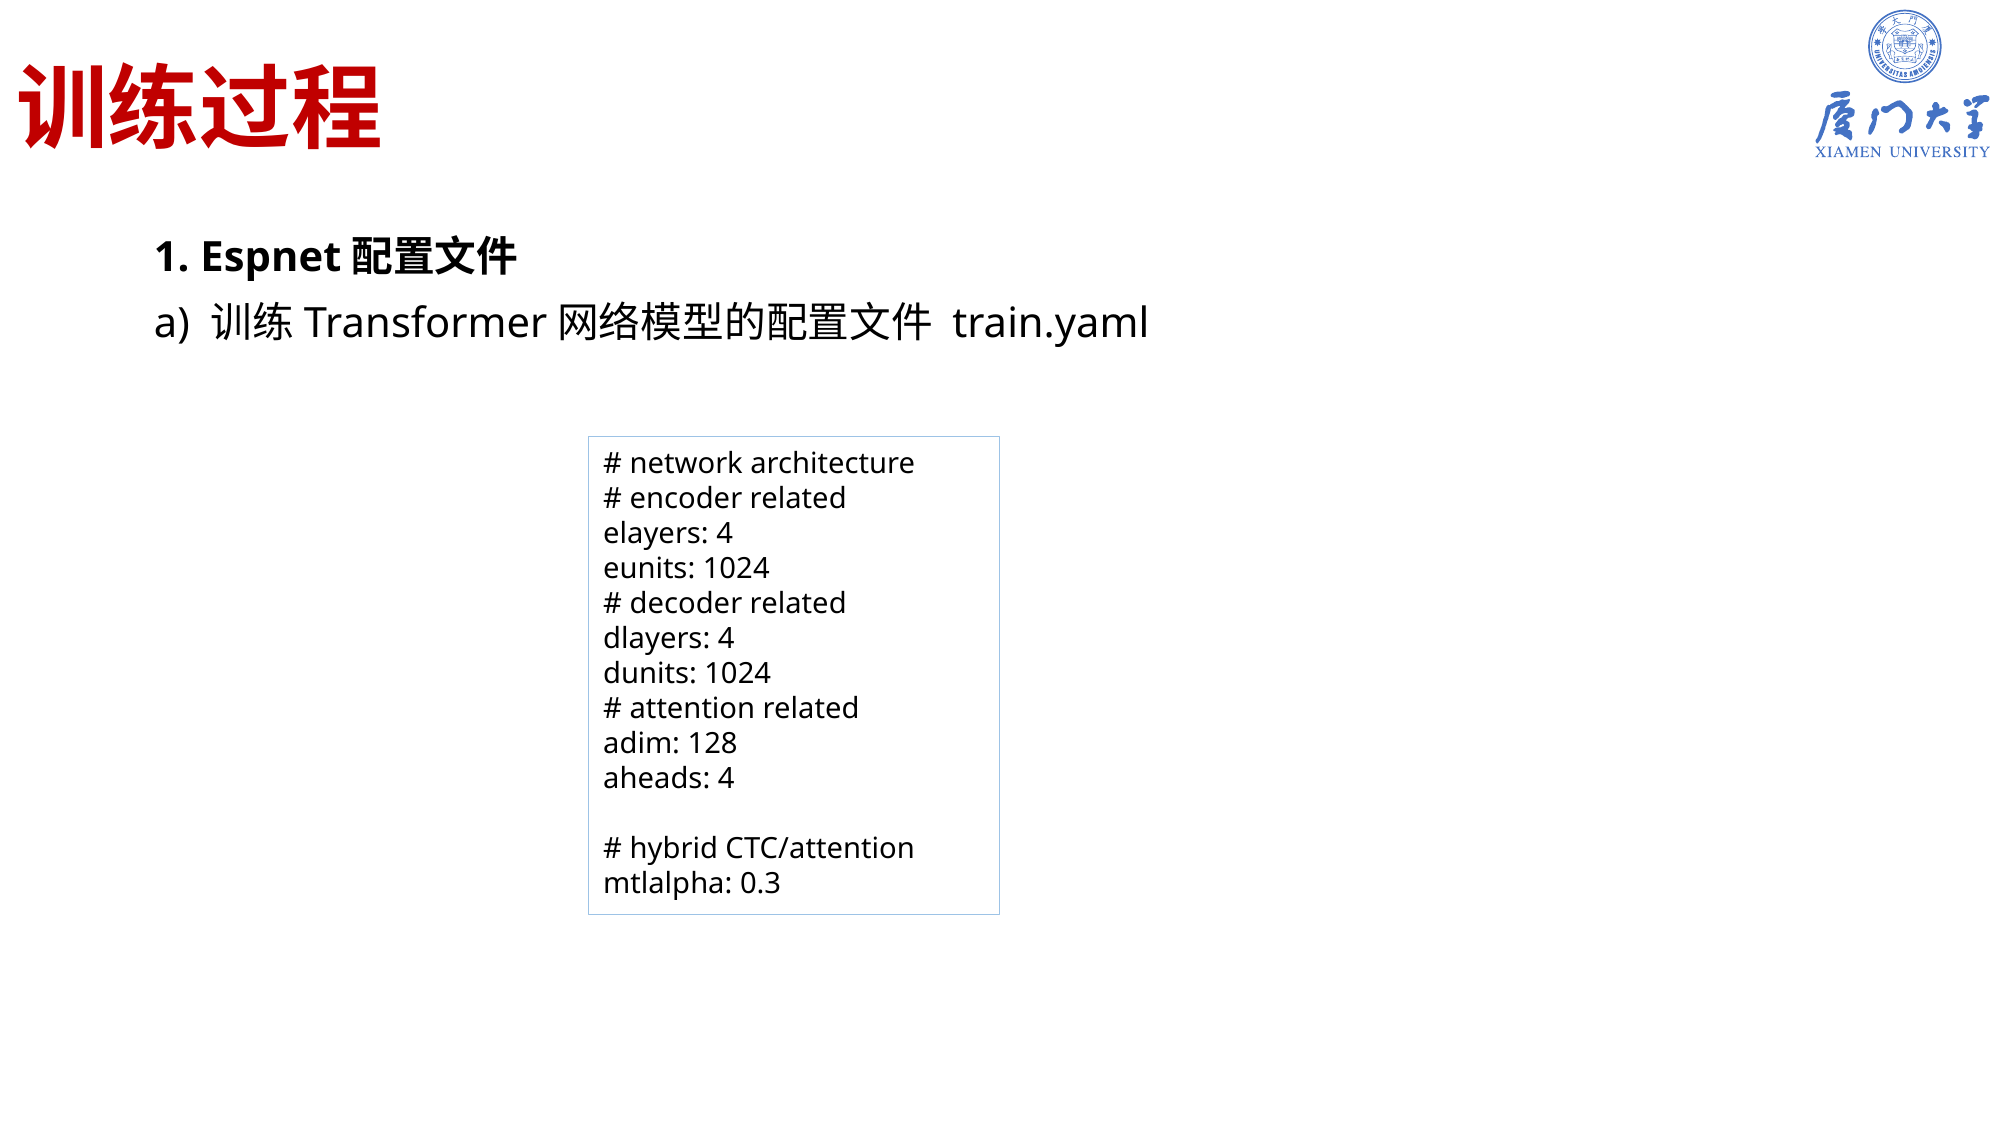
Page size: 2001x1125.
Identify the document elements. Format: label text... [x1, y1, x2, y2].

text_box # network architecture # encoder related elayers: 4 eunits: 1024 # decoder related dlayers: 4 dunits: 1024 # attention related adim: 128 aheads: 4 # hybrid CTC/attention mtlalpha: 0.3 [588, 436, 1000, 915]
list 1. Espnet配置文件 a) 训练Transformer网络模型的配置文件 train.yaml [138, 227, 1864, 458]
title 训练过程 [1, 3, 1727, 221]
